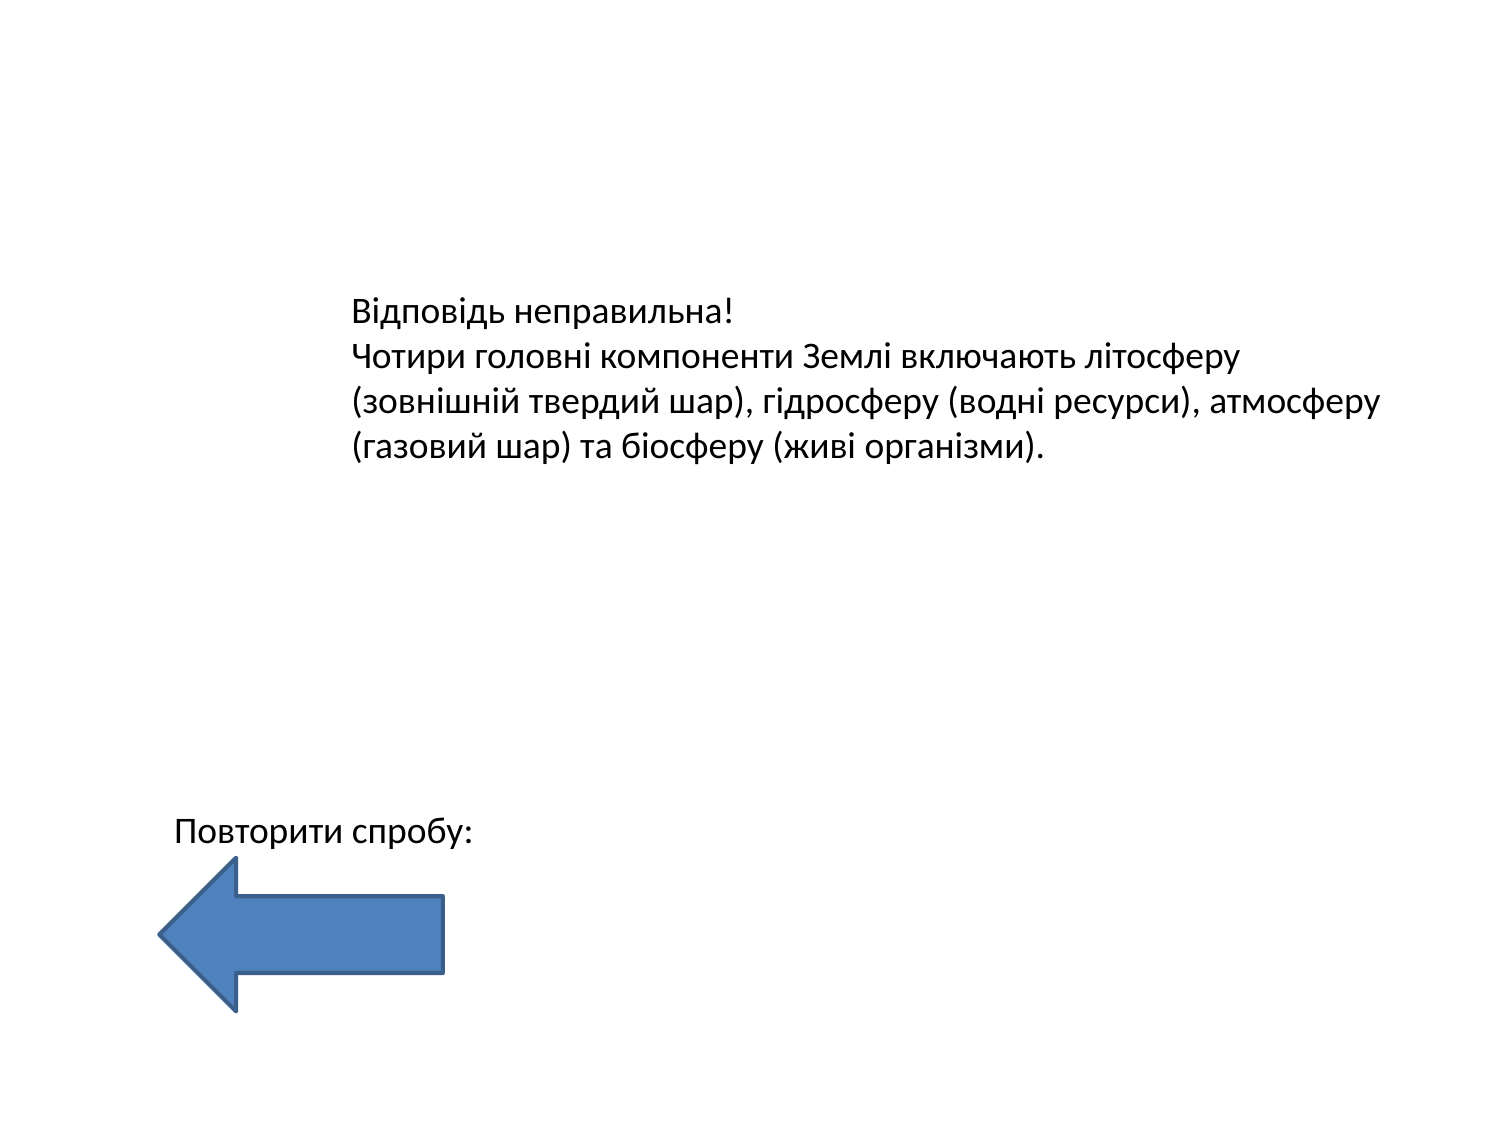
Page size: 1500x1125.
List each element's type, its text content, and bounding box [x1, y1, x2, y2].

text_box Повторити спробу: [159, 798, 502, 859]
text_box Відповідь неправильна! Чотири головні компоненти Землі включають літосферу (зовнішній твердий шар), гідросферу (водні ресурси), атмосферу (газовий шар) та біосферу (живі організми). [336, 278, 1412, 474]
text_box [157, 859, 445, 1014]
